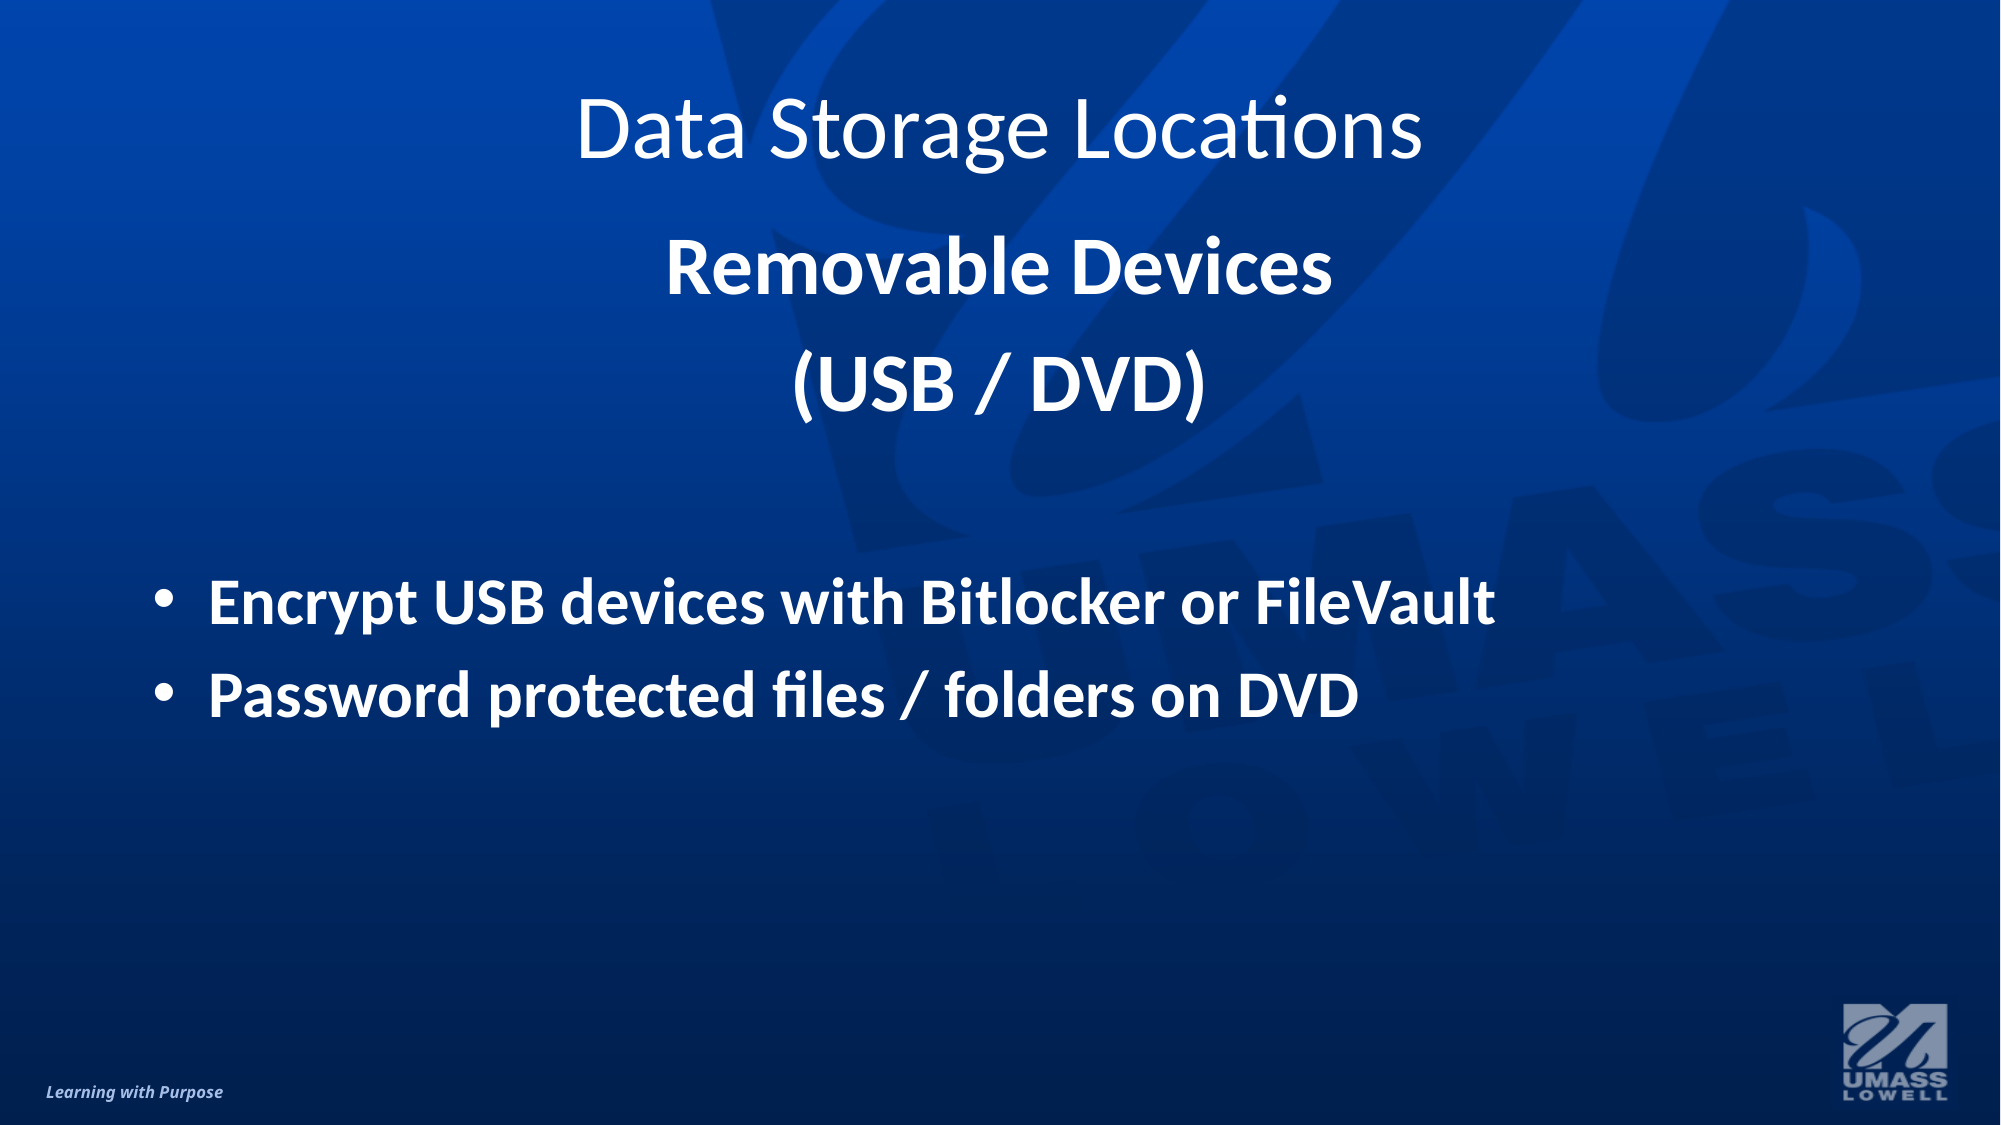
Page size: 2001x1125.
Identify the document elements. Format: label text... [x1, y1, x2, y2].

picture [0, 0, 2001, 1125]
title Data Storage Locations [137, 59, 1863, 203]
list Removable Devices (USB / DVD) Encrypt USB devices with Bitlocker or FileVault Password protected files / folders on DVD [137, 203, 1863, 918]
